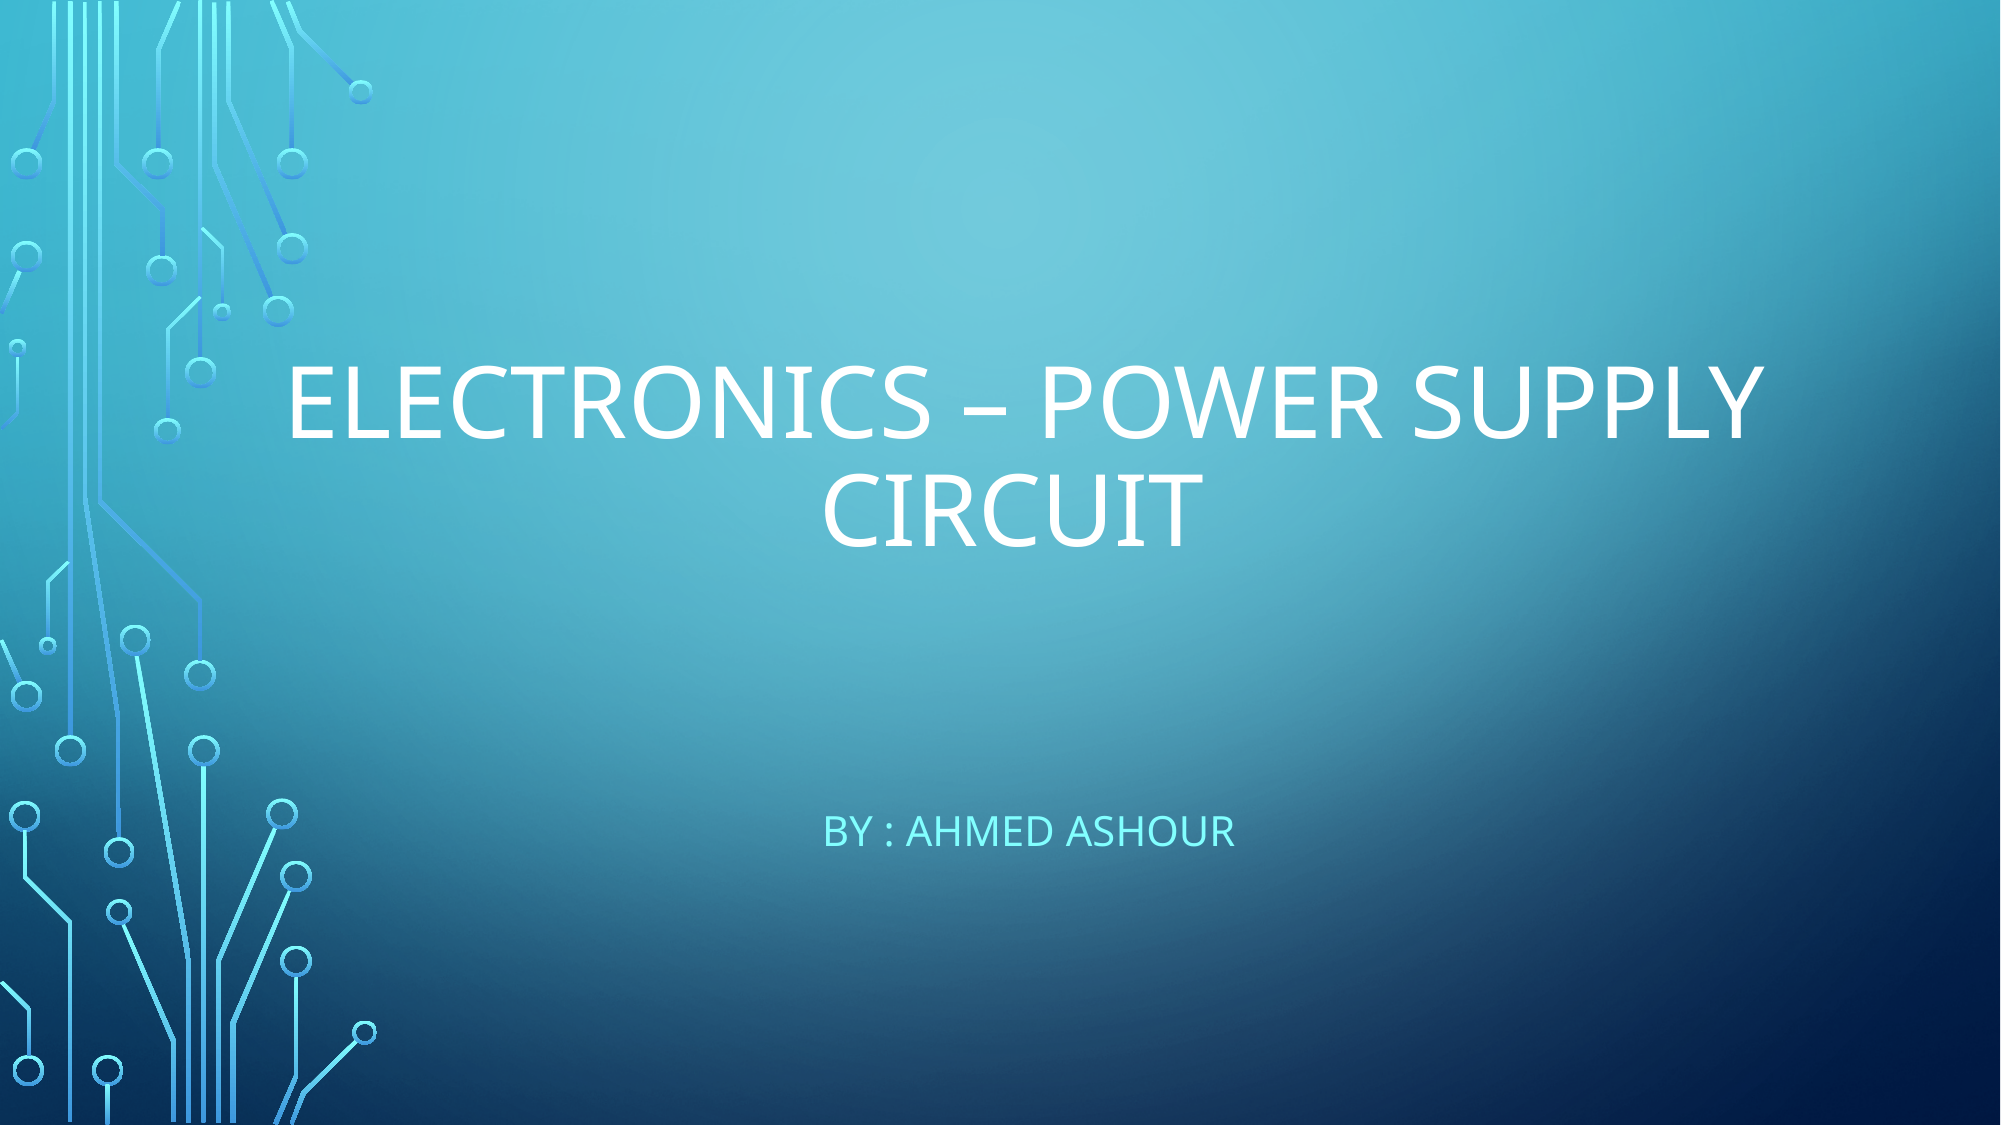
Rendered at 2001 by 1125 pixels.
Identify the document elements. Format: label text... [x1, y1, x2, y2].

title Electronics – Power SupPly circuit [99, 184, 1950, 576]
subtitle By : Ahmed ashour [307, 590, 1750, 863]
